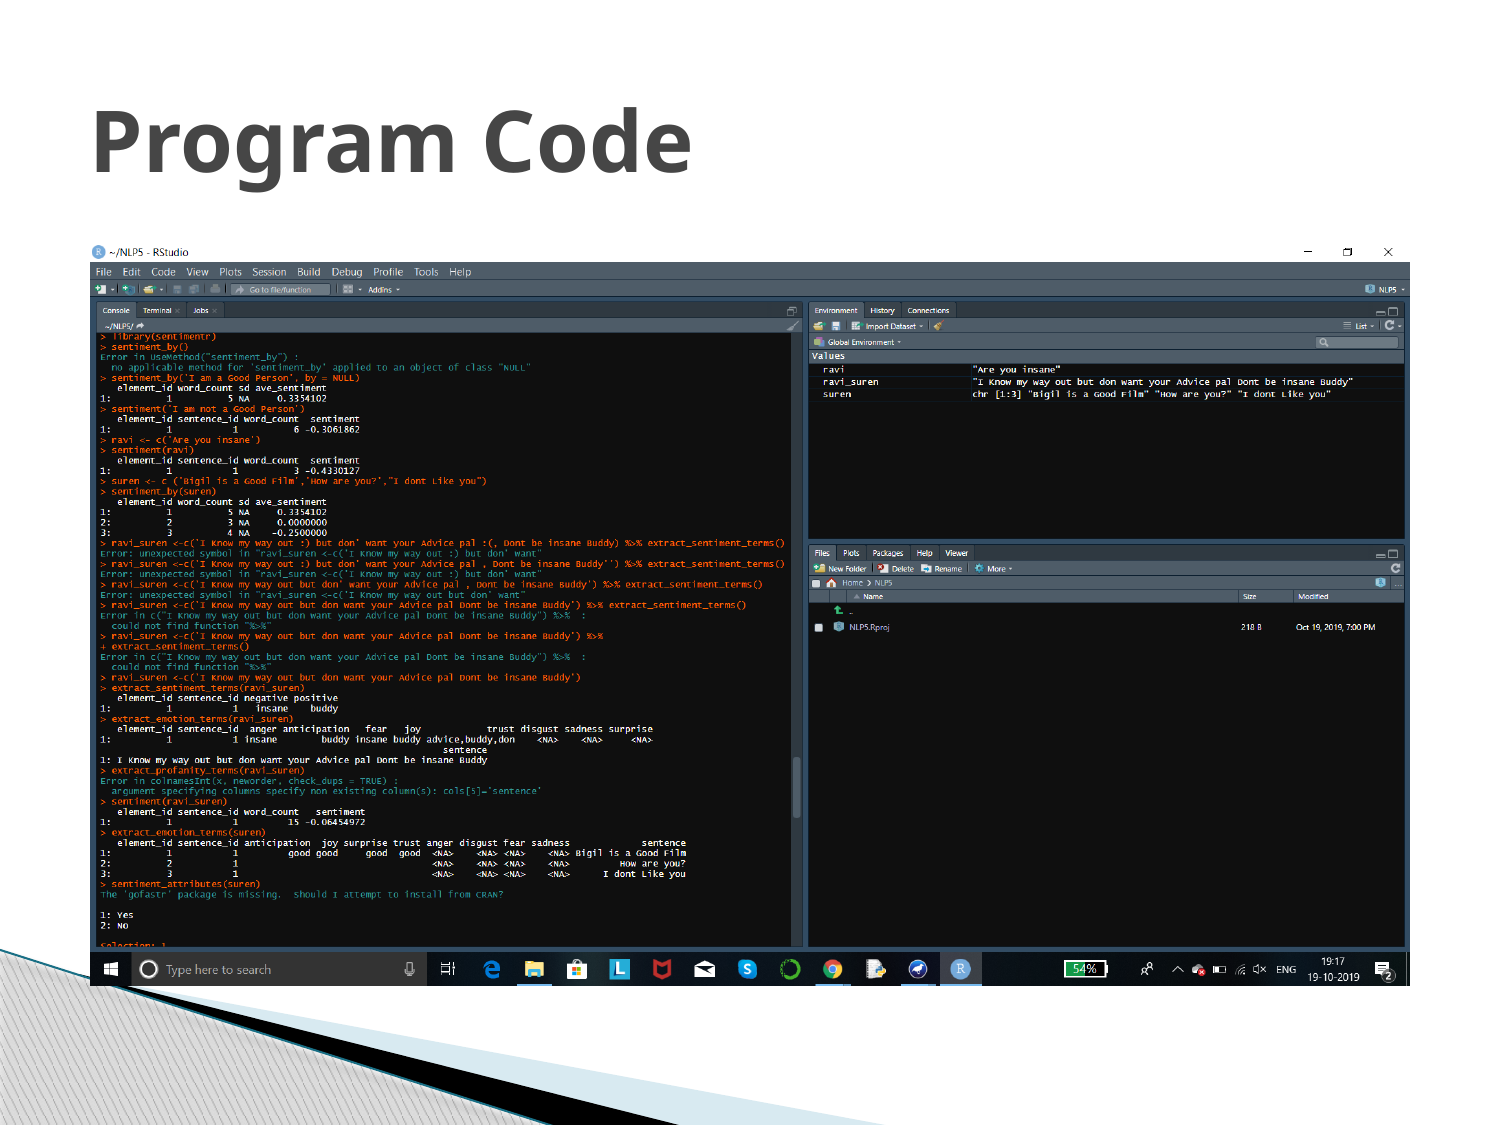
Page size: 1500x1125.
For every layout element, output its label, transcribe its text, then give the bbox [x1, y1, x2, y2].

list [89, 242, 1411, 986]
title Program Code [75, 45, 1425, 233]
